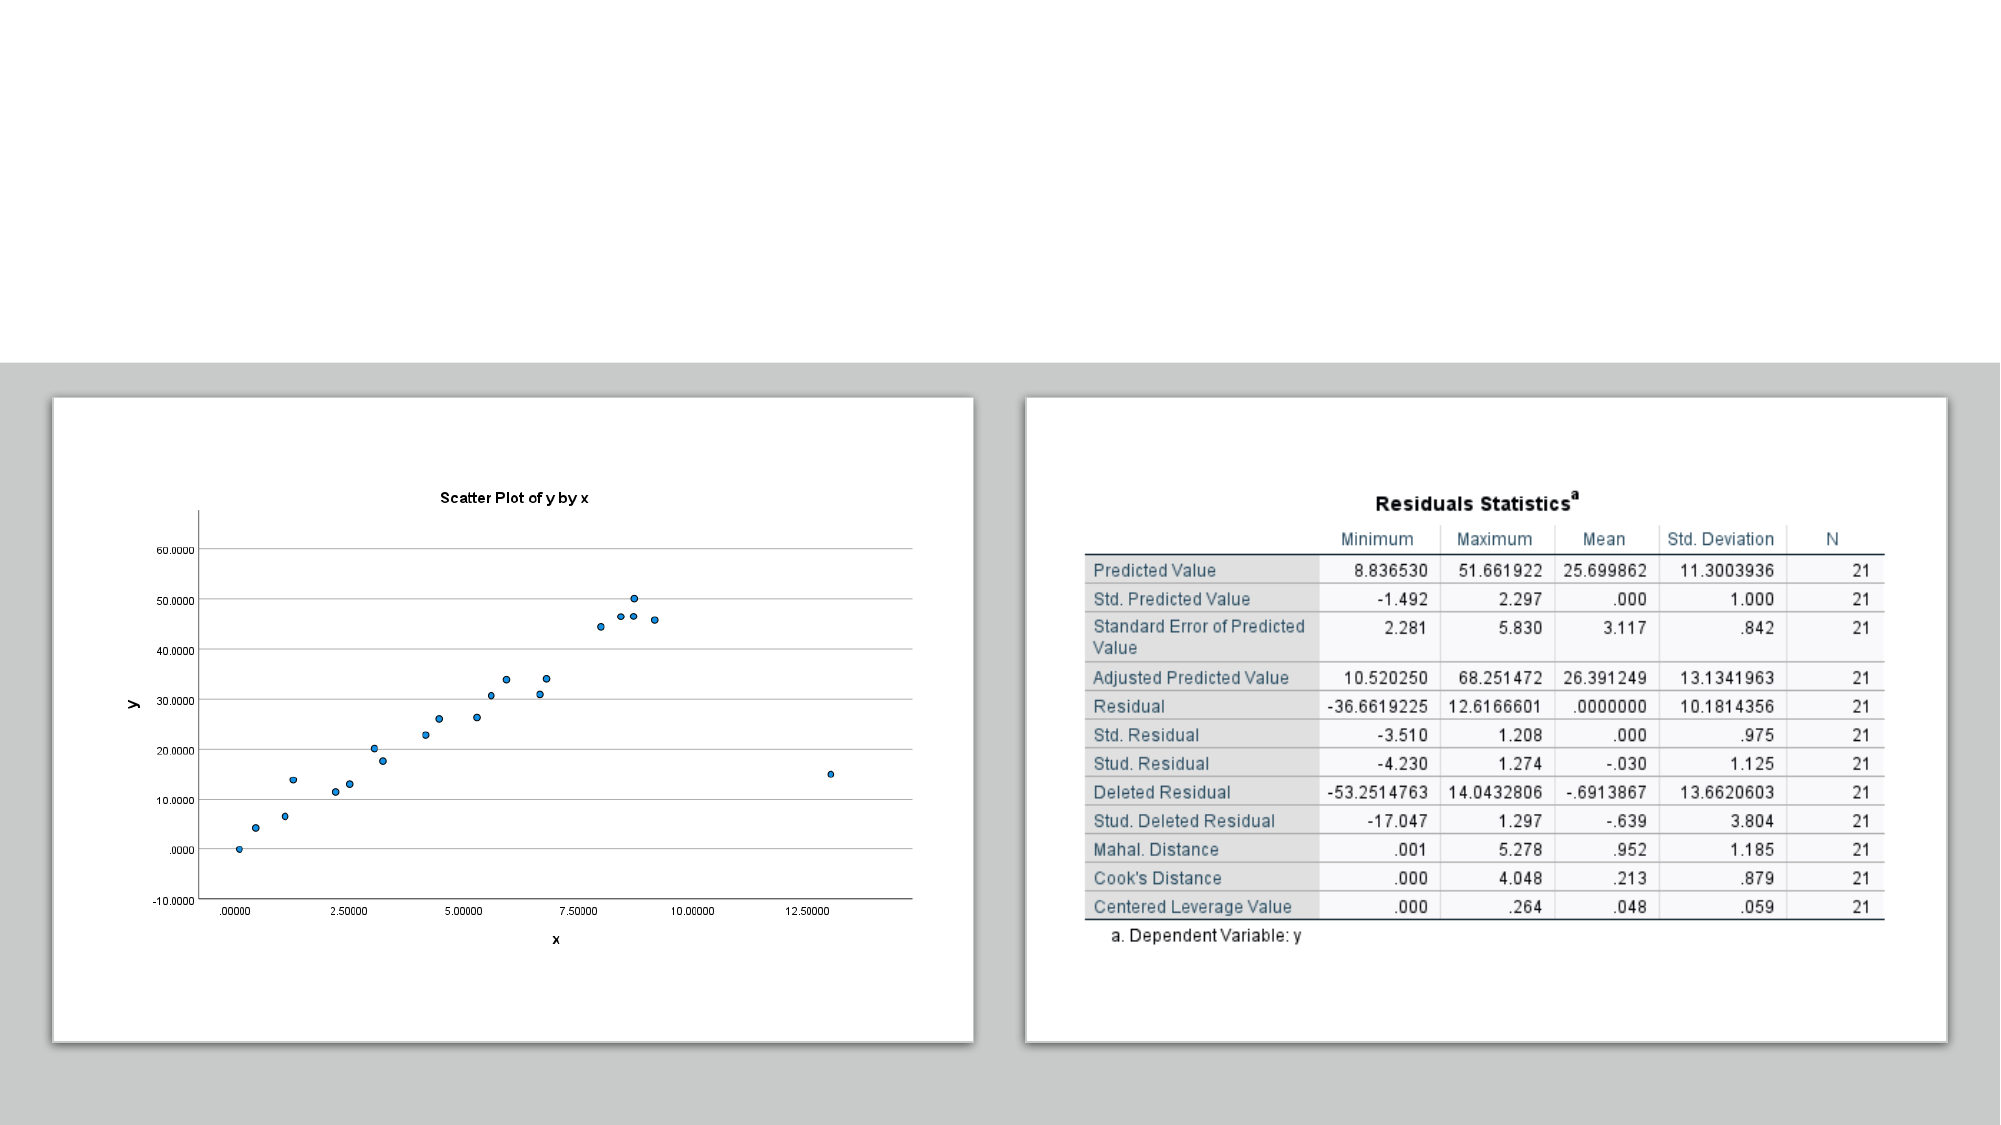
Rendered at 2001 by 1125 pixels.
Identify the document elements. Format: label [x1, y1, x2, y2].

text_box [1025, 396, 1948, 1043]
picture [105, 479, 922, 961]
text_box [0, 362, 2000, 1125]
picture [1078, 481, 1895, 959]
text_box [52, 396, 975, 1043]
